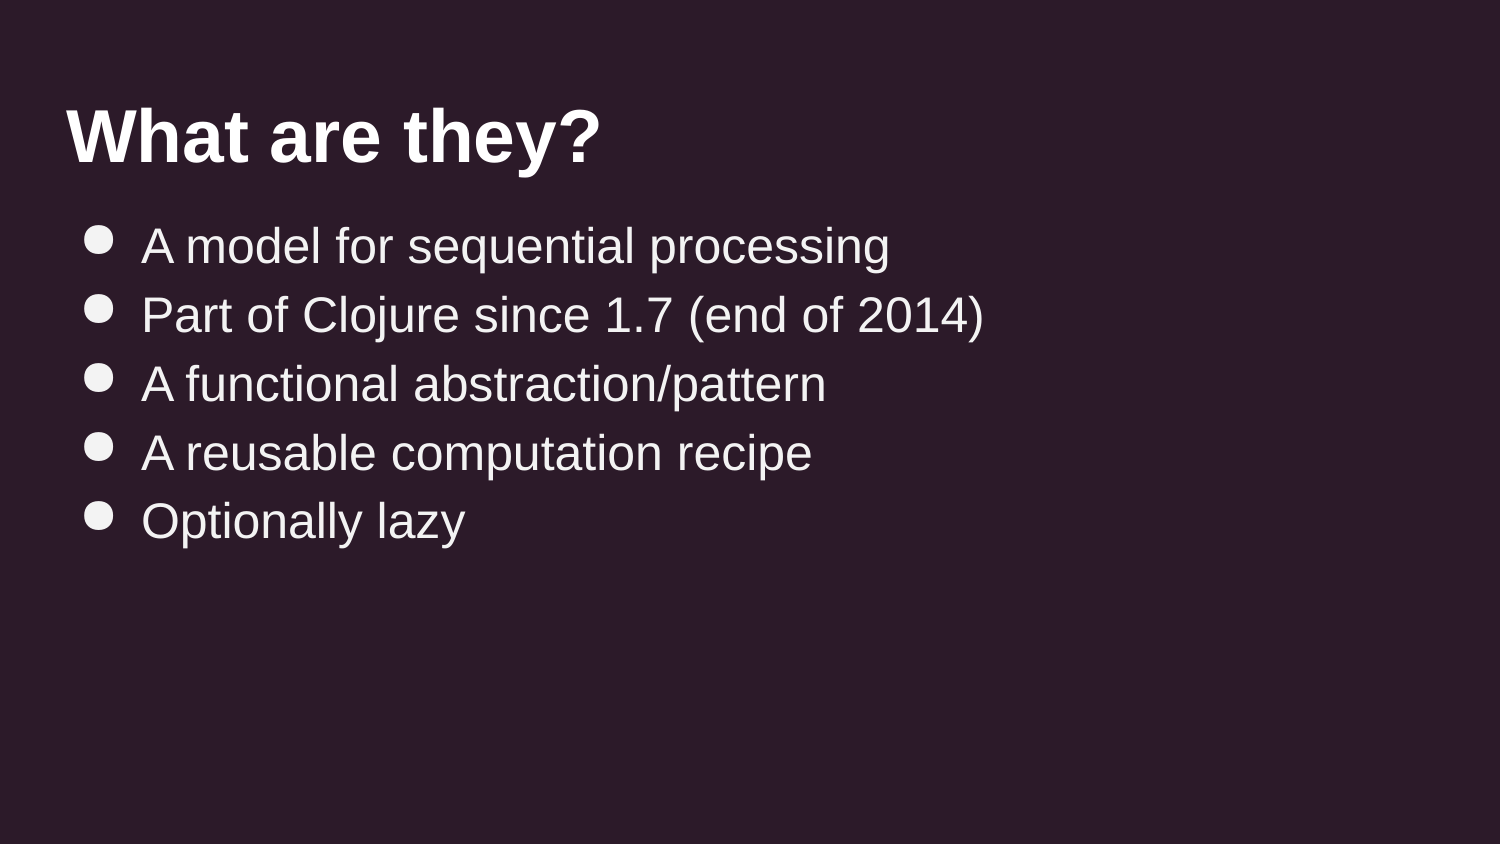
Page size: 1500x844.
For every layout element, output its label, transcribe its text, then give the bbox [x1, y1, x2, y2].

title What are they? [51, 72, 1449, 167]
list A model for sequential processing Part of Clojure since 1.7 (end of 2014) A functional abstraction/pattern A reusable computation recipe Optionally lazy [51, 189, 1449, 750]
